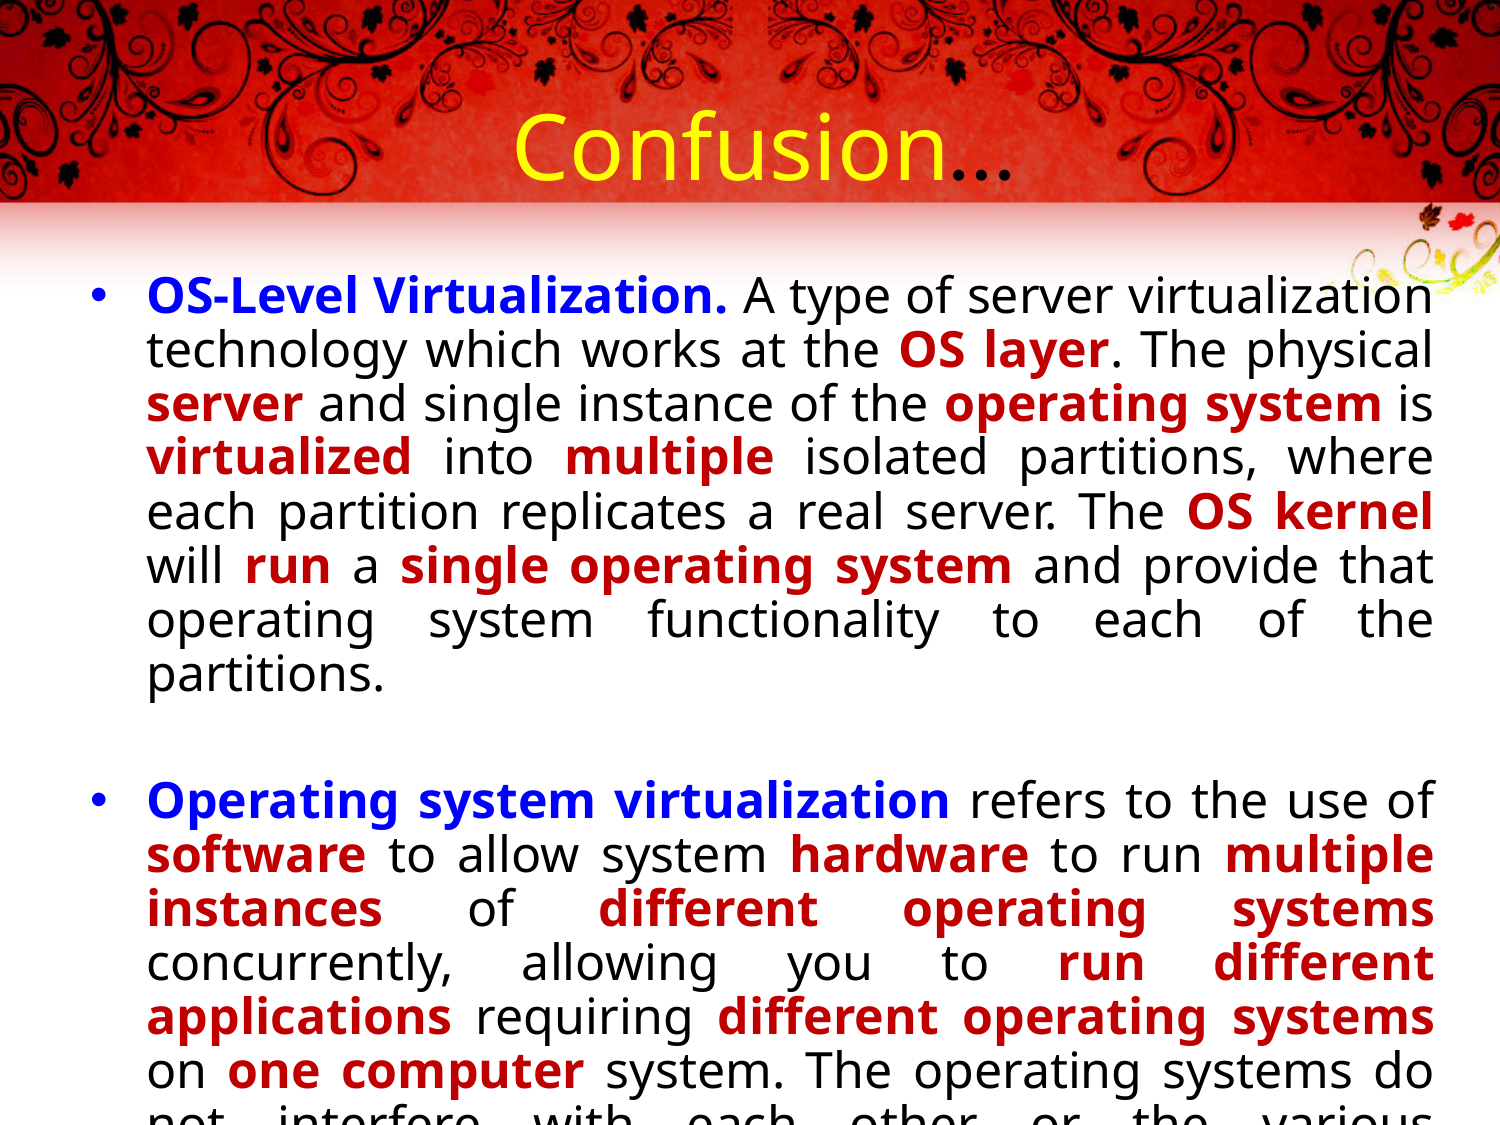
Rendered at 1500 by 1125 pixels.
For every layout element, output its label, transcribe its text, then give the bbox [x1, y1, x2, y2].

picture [0, 0, 1500, 1125]
title Confusion… [87, 87, 1438, 201]
list OS-Level Virtualization. A type of server virtualization technology which works at the OS layer. The physical server and single instance of the operating system is virtualized into multiple isolated partitions, where each partition replicates a real server. The OS kernel will run a single operating system and provide that operating system functionality to each of the partitions. Operating system virtualization refers to the use of software to allow system hardware to run multiple instances of different operating systems concurrently, allowing you to run different applications requiring different operating systems on one computer system. The operating systems do not interfere with each other or the various applications. [74, 262, 1451, 1063]
